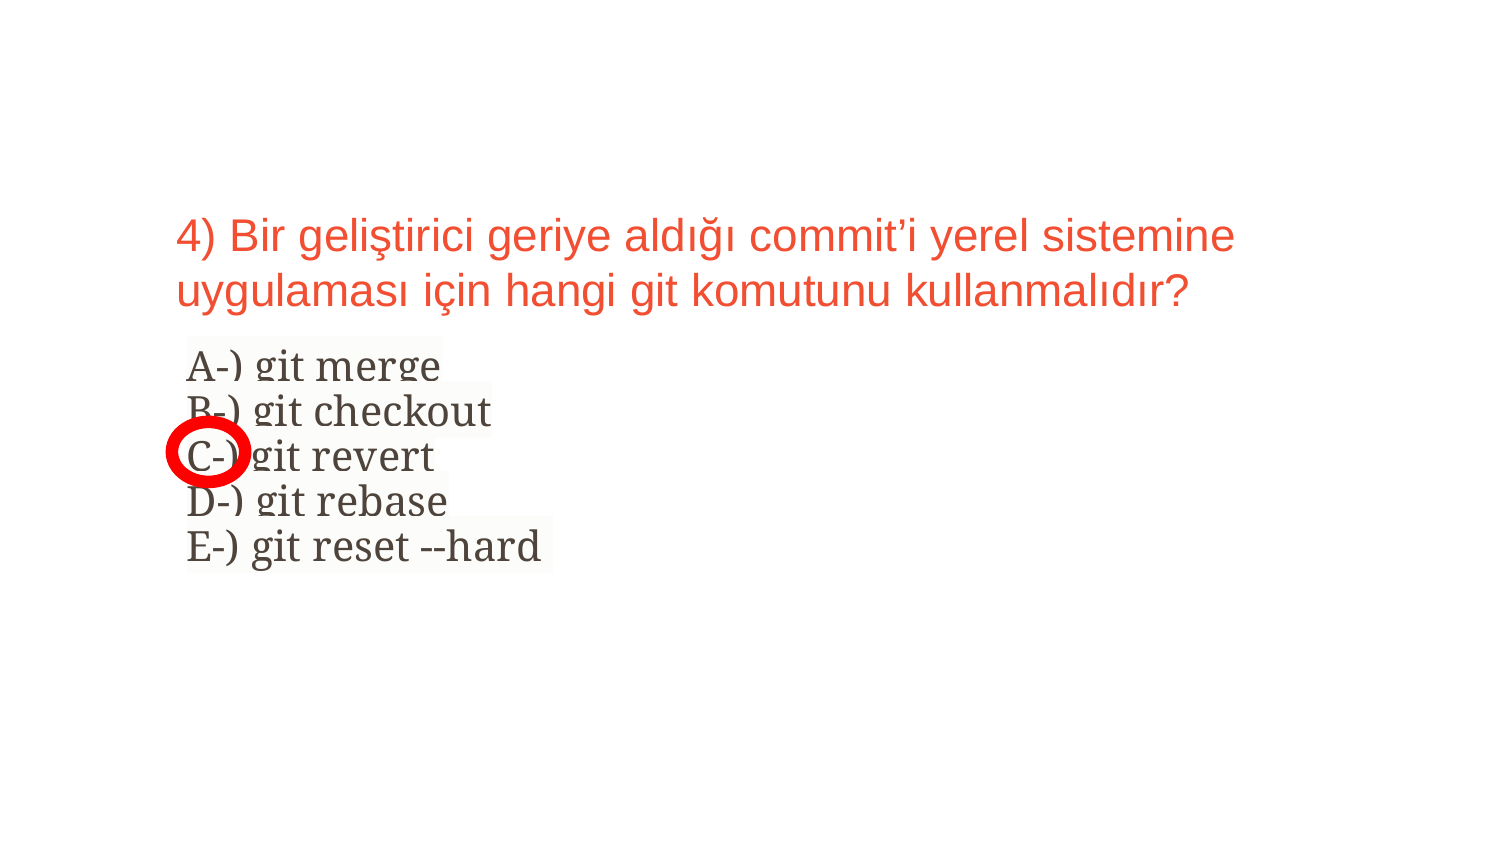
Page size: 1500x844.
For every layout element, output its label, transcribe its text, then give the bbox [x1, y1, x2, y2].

list A-) git merge B-) git checkout C-) git revert D-) git rebase E-) git reset --hard [171, 330, 1349, 658]
text_box 4) Bir geliştirici geriye aldığı commit’i yerel sistemine uygulaması için hangi git komutunu kullanmalıdır? [161, 190, 1339, 331]
text_box [171, 421, 246, 482]
